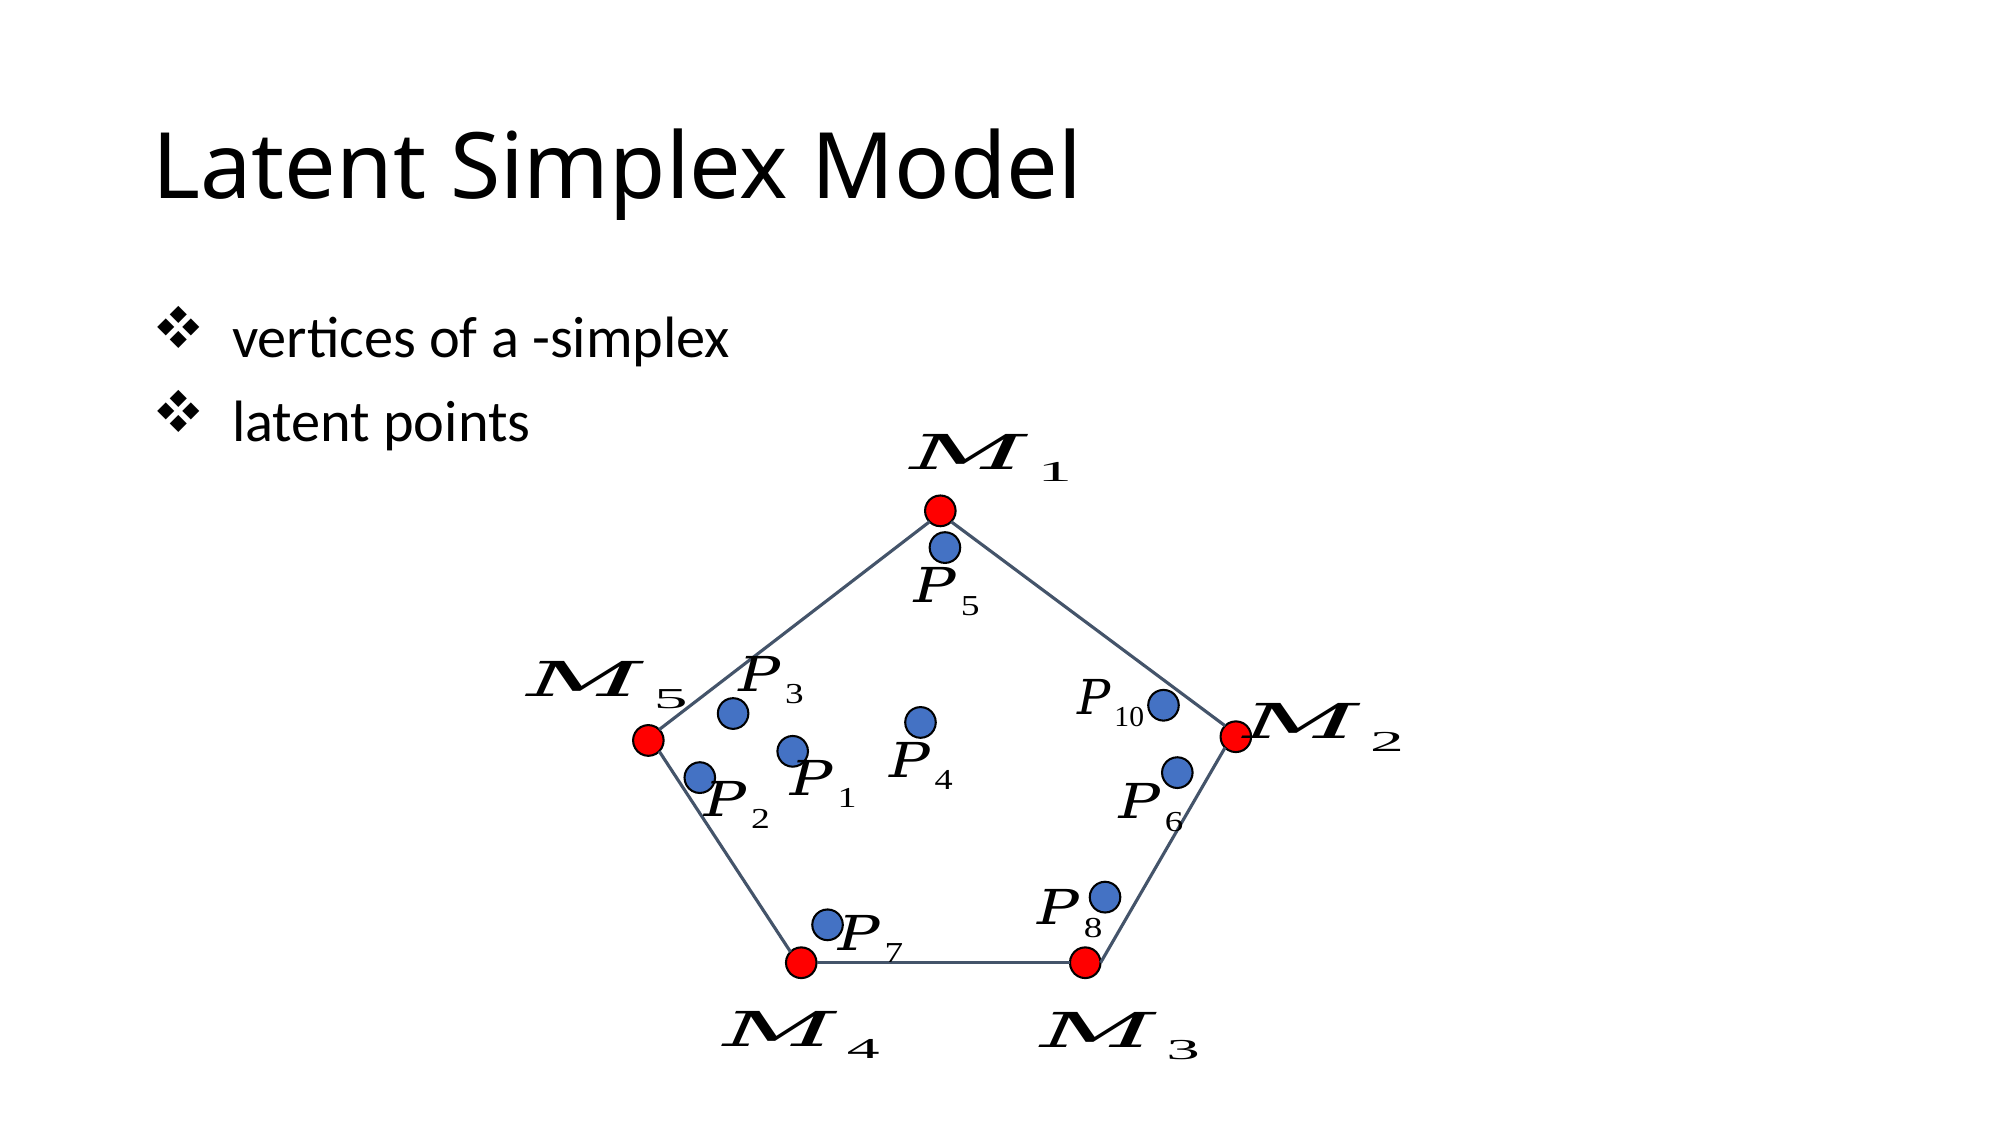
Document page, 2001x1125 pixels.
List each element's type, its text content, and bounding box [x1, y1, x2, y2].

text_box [951, 521, 1226, 726]
text_box [776, 734, 810, 768]
text_box [811, 908, 844, 942]
text_box [784, 946, 818, 980]
text_box [1069, 946, 1102, 980]
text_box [1100, 747, 1226, 963]
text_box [659, 521, 930, 730]
text_box [906, 709, 937, 739]
text_box [930, 531, 951, 565]
title Latent Simplex Model [137, 59, 1863, 278]
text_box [659, 751, 791, 952]
text_box [923, 494, 957, 528]
text_box [632, 724, 665, 757]
text_box [1088, 881, 1100, 913]
text_box [1219, 720, 1253, 754]
